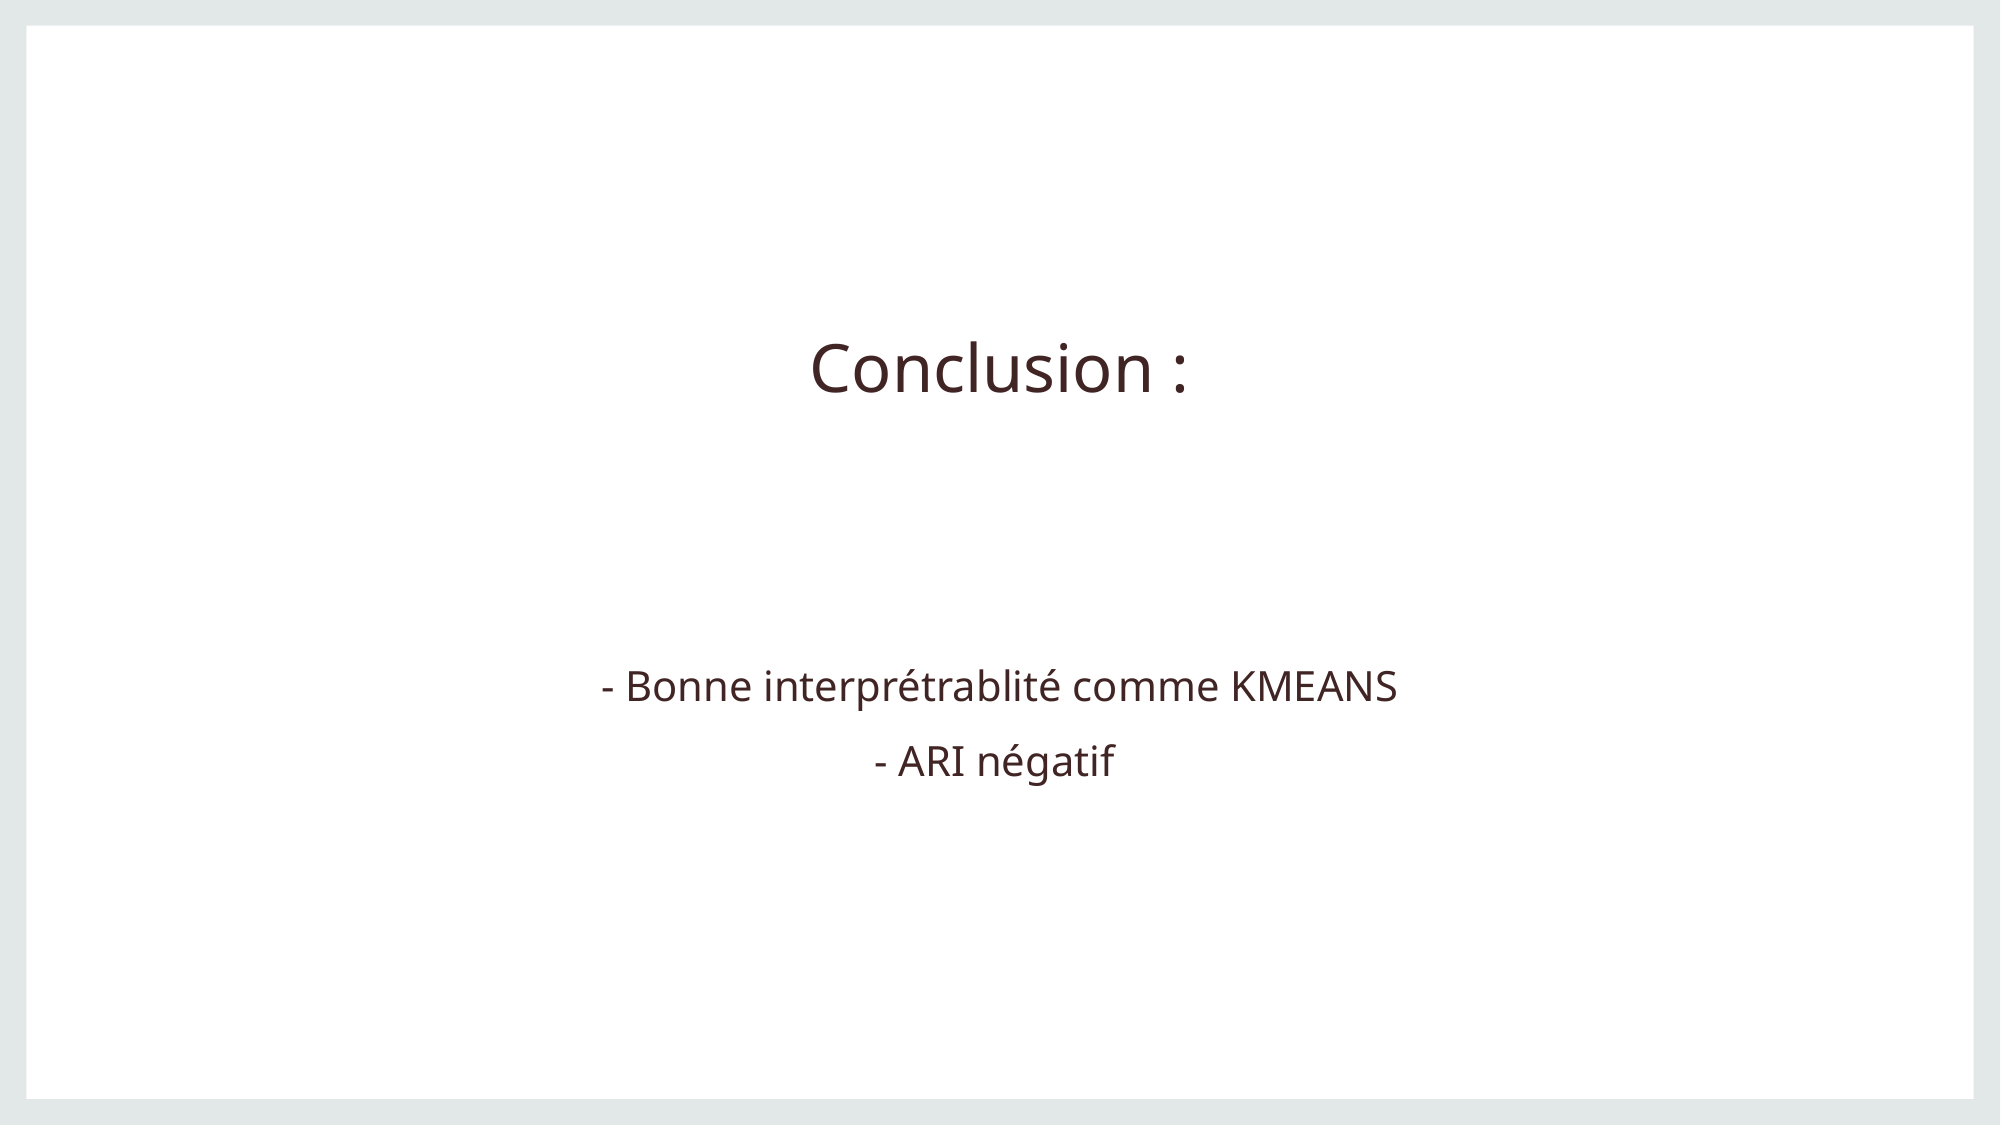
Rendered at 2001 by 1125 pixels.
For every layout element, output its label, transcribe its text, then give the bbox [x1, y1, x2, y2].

title Conclusion : [312, 223, 1688, 414]
list - Bonne interprétrablité comme KMEANS - ARI négatif [489, 433, 1511, 1007]
